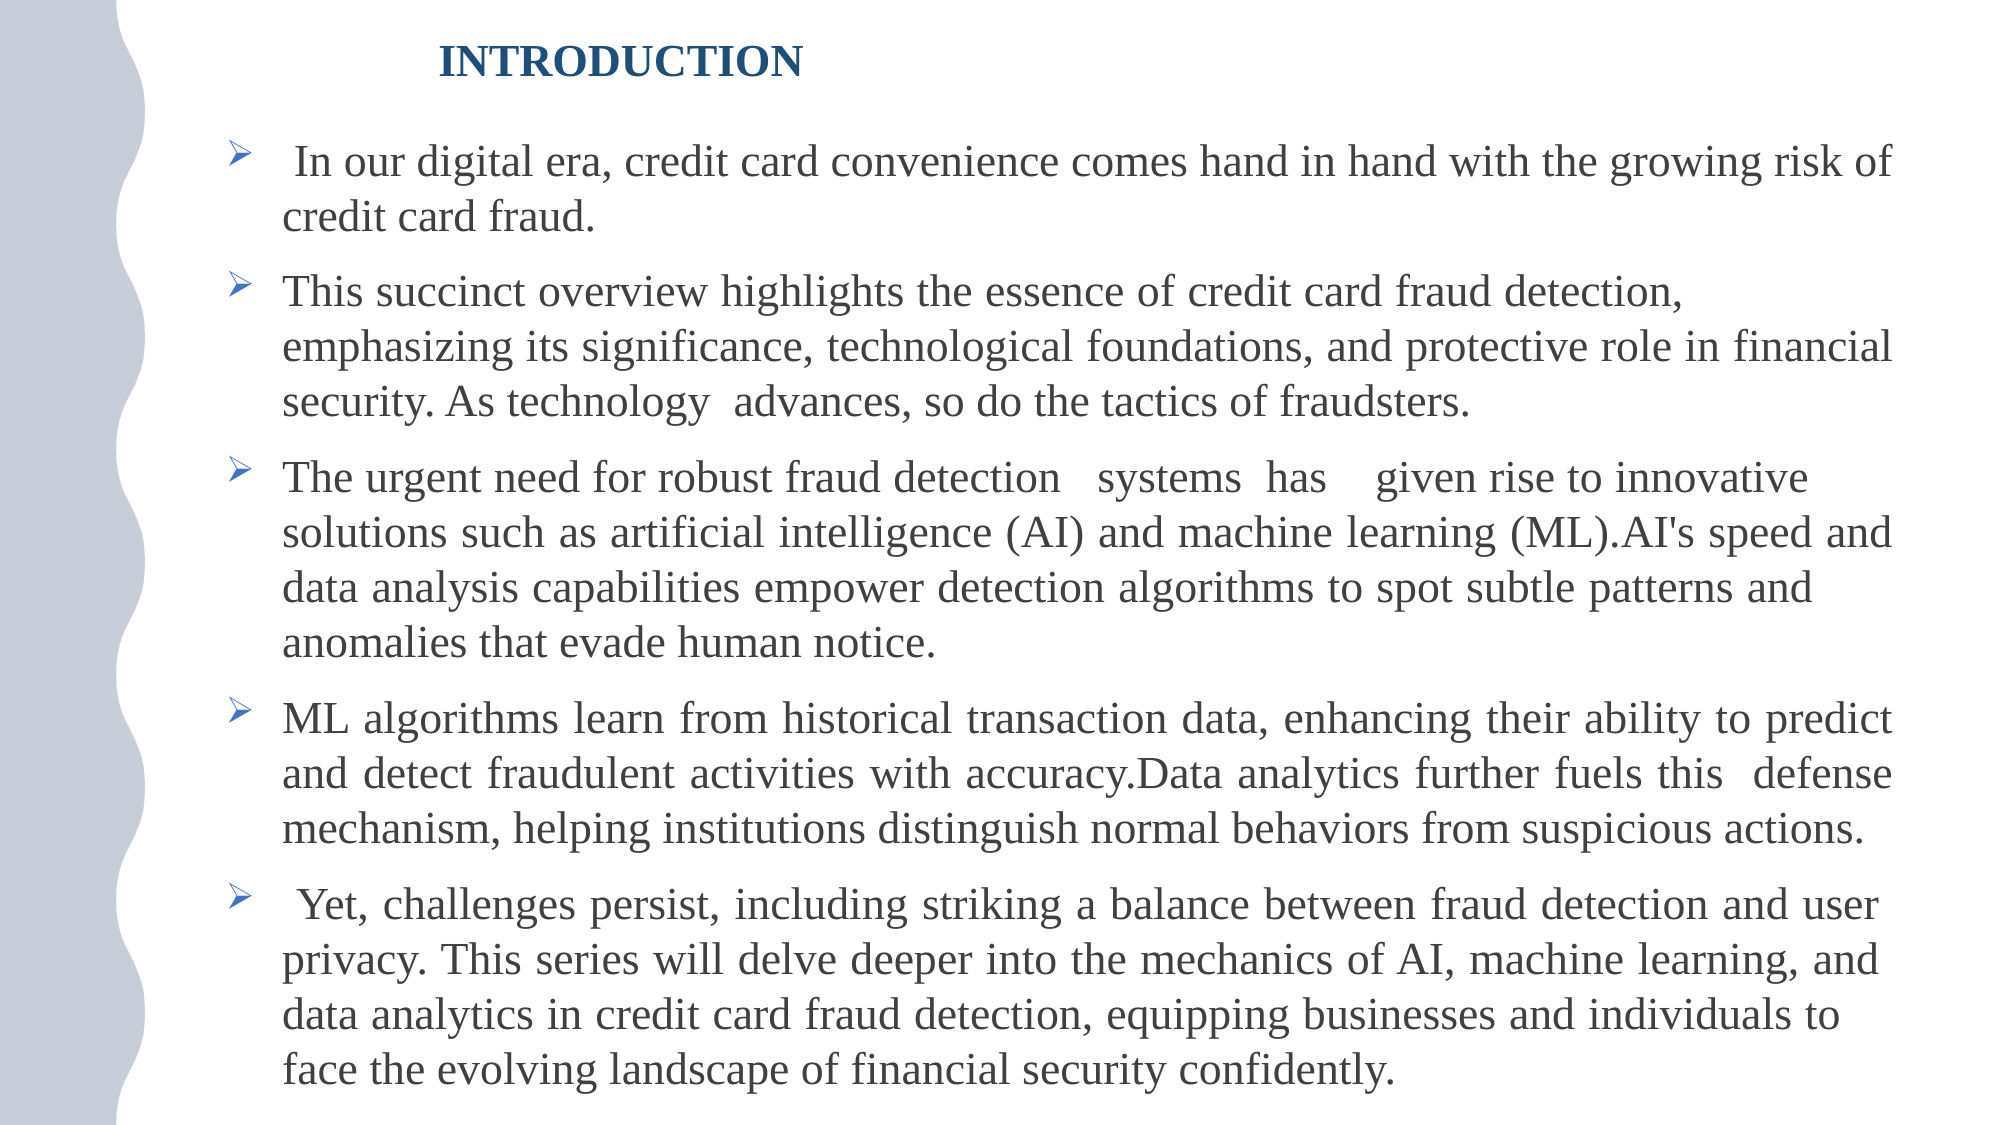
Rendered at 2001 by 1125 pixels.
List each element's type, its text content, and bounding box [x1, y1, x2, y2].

picture [0, 0, 145, 1125]
title INTRODUCTION [145, 23, 1675, 193]
list In our digital era, credit card convenience comes hand in hand with the growing risk of credit card fraud. This succinct overview highlights the essence of credit card fraud detection, emphasizing its significance, technological foundations, and protective role in financial security. As technology advances, so do the tactics of fraudsters. The urgent need for robust fraud detection systems has given rise to innovative solutions such as artificial intelligence (AI) and machine learning (ML).AI's speed and data analysis capabilities empower detection algorithms to spot subtle patterns and anomalies that evade human notice. ML algorithms learn from historical transaction data, enhancing their ability to predict and detect fraudulent activities with accuracy.Data analytics further fuels this defense mechanism, helping institutions distinguish normal behaviors from suspicious actions. Yet, challenges persist, including striking a balance between fraud detection and user privacy. This series will delve deeper into the mechanics of AI, machine learning, and data analytics in credit card fraud detection, equipping businesses and individuals to face the evolving landscape of financial security confidently. [210, 122, 1910, 1003]
